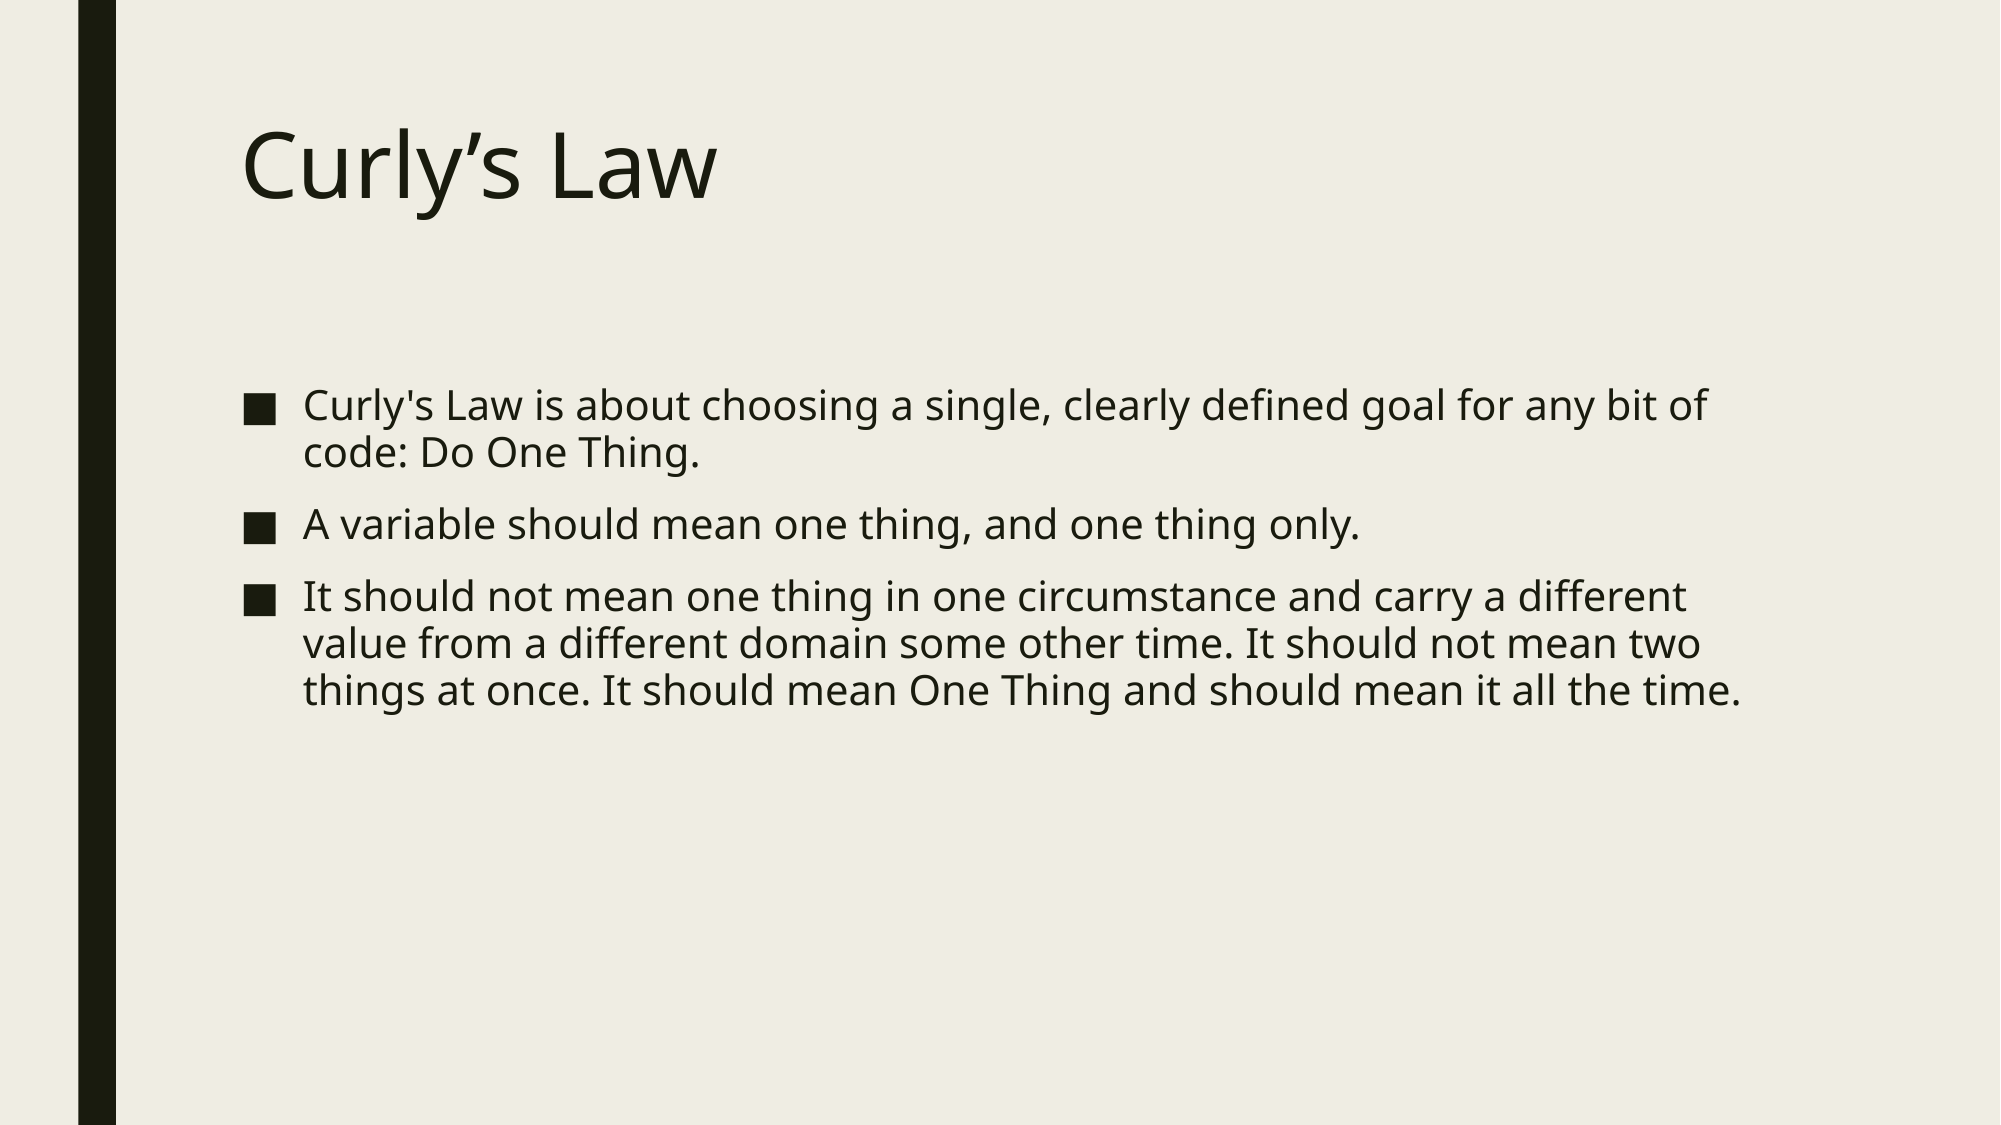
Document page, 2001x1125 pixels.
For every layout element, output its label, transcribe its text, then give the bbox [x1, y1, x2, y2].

list Curly's Law is about choosing a single, clearly defined goal for any bit of code: Do One Thing. A variable should mean one thing, and one thing only. It should not mean one thing in one circumstance and carry a different value from a different domain some other time. It should not mean two things at once. It should mean One Thing and should mean it all the time. [225, 375, 1800, 963]
title Curly’s Law [225, 112, 1800, 357]
